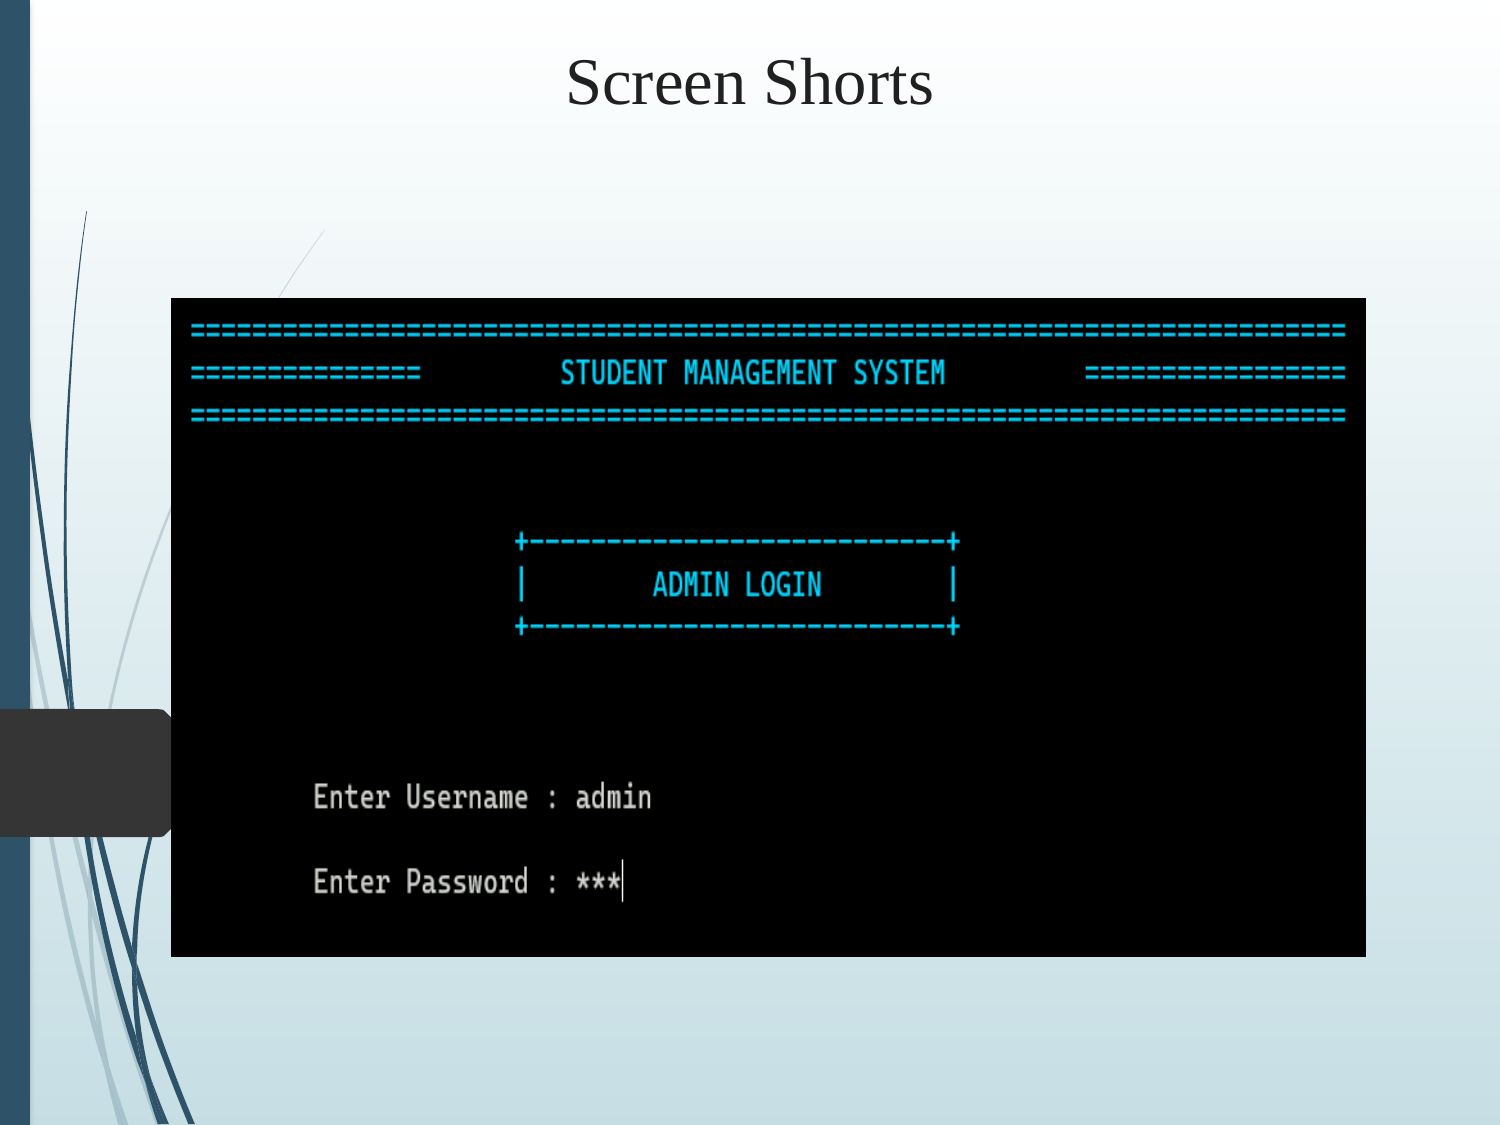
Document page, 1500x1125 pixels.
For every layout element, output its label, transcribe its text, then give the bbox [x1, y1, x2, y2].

picture [170, 298, 1366, 957]
title Screen Shorts [439, 22, 1061, 126]
